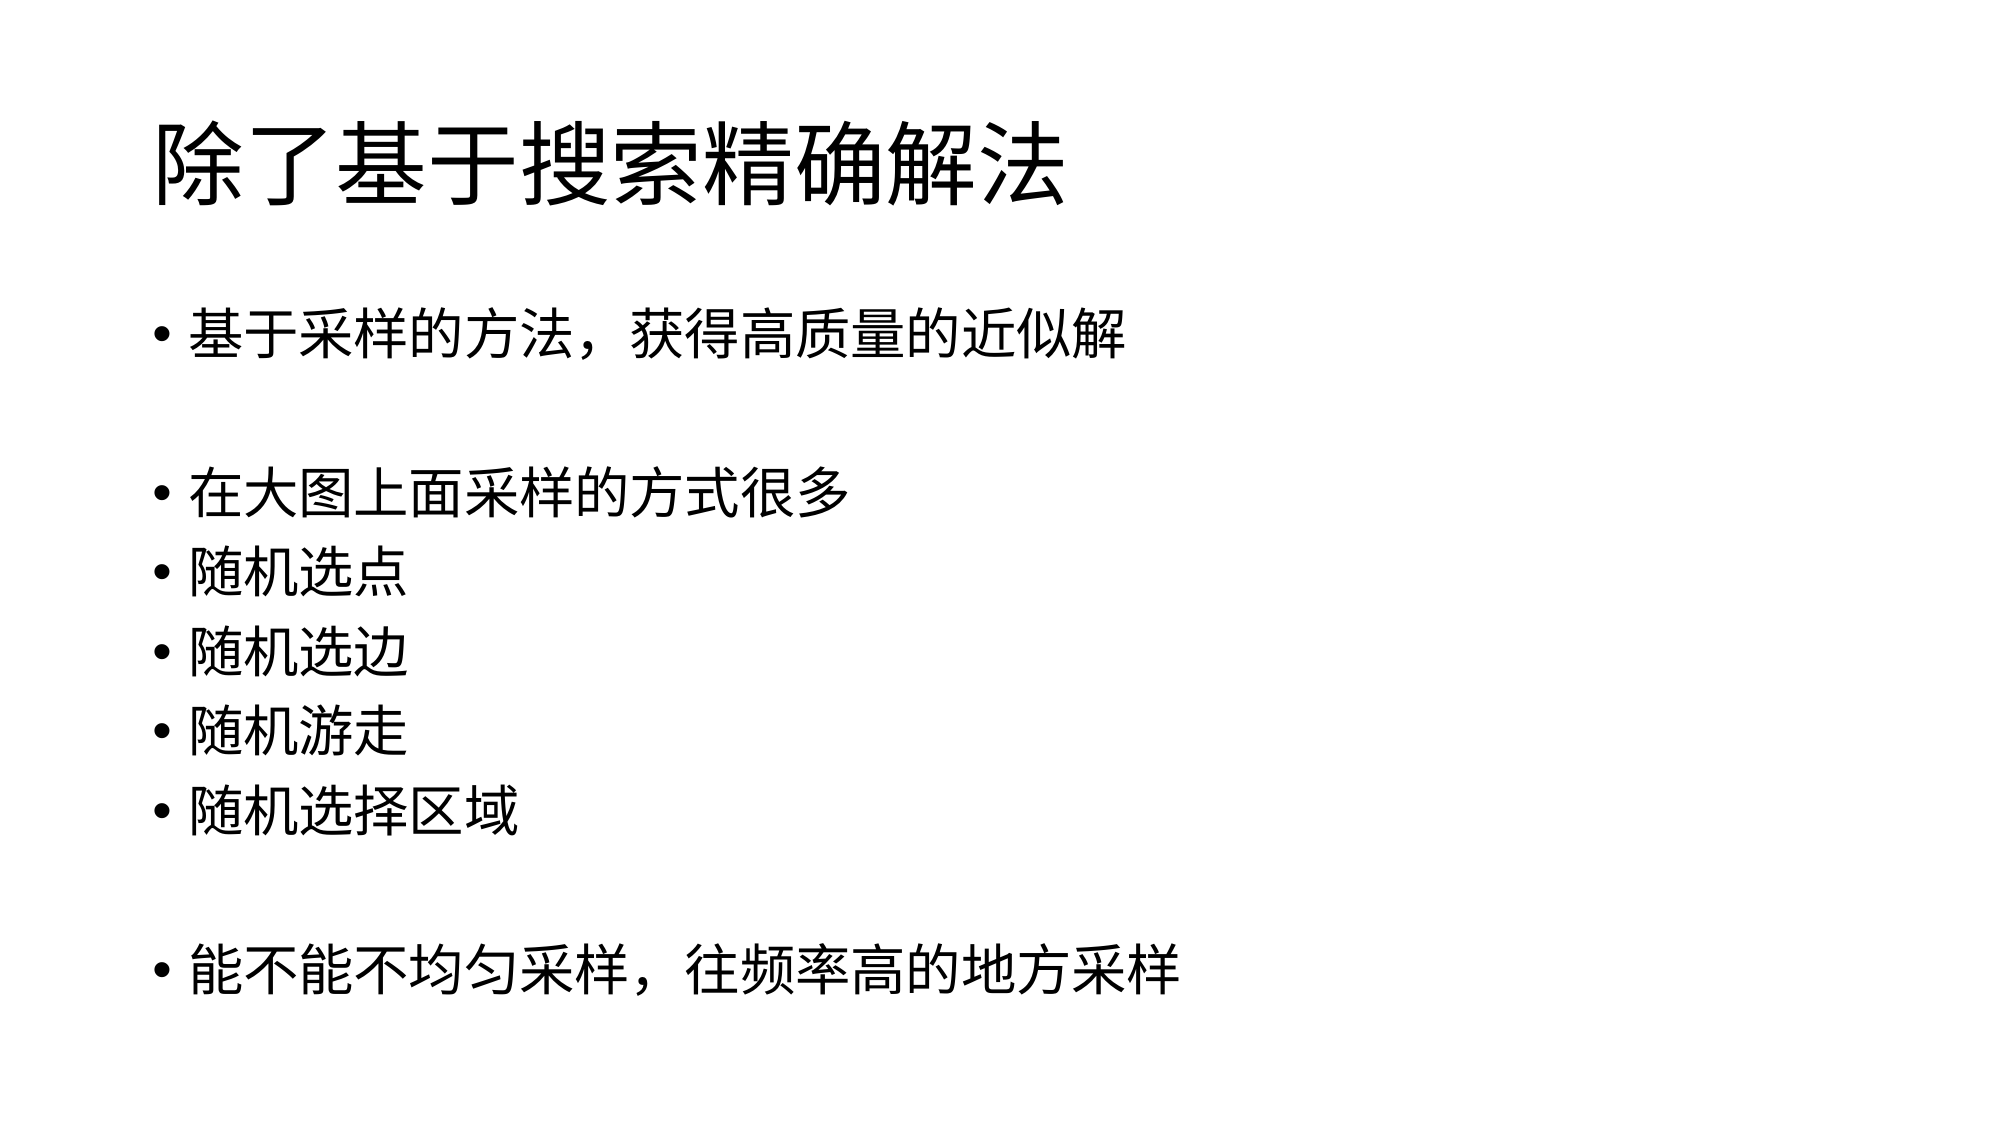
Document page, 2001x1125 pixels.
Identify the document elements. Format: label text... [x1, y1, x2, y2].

list 基于采样的方法，获得高质量的近似解 在大图上面采样的方式很多 随机选点 随机选边 随机游走 随机选择区域 能不能不均匀采样，往频率高的地方采样 [137, 299, 1863, 1014]
title 除了基于搜索精确解法 [137, 59, 1863, 278]
